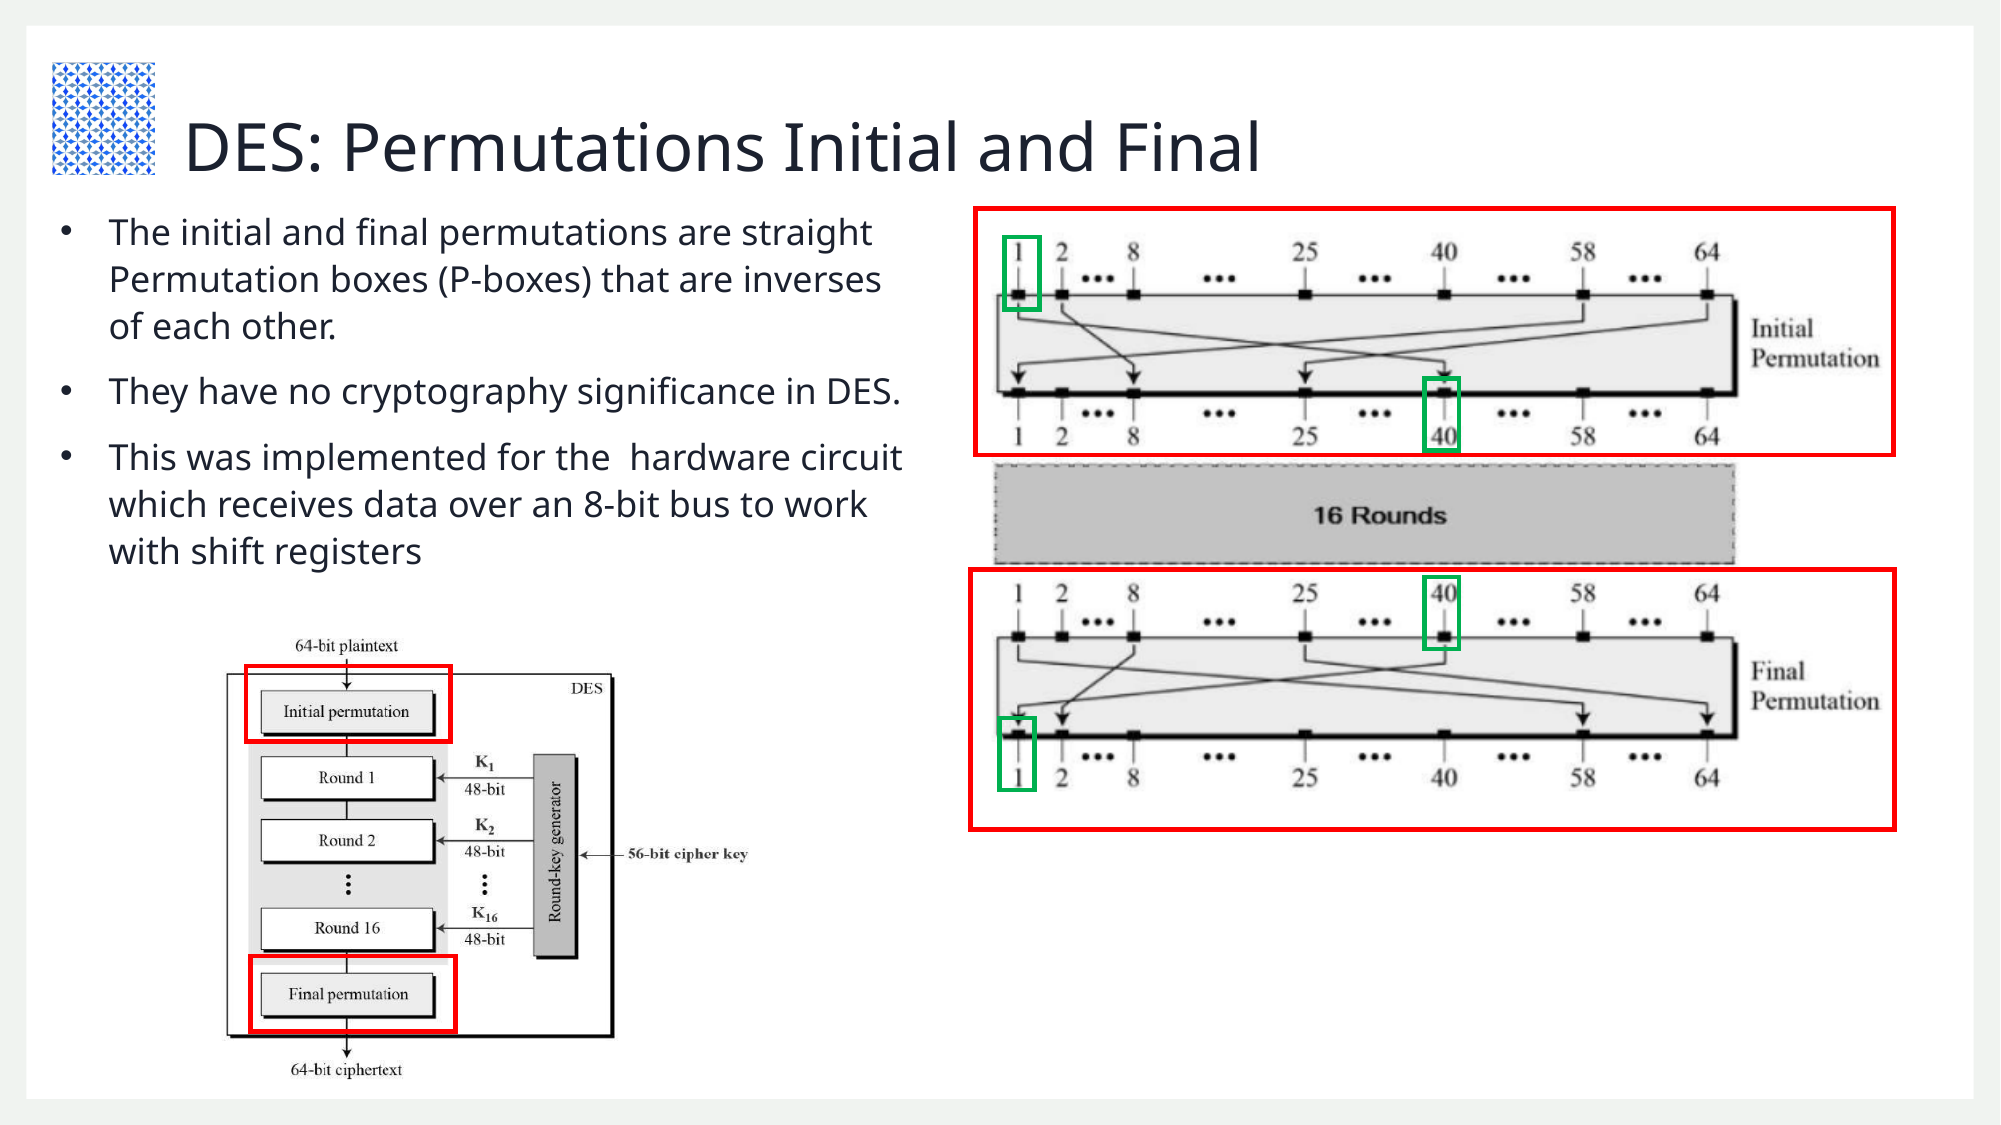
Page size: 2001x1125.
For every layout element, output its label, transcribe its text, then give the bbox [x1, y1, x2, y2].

text_box [969, 569, 1895, 830]
text_box [975, 207, 1894, 456]
list [69, 240, 976, 679]
picture [52, 62, 155, 176]
text_box The initial and final permutations are straight Permutation boxes (P-boxes) that are inverses of each other. They have no cryptography significance in DES. This was implemented for the hardware circuit which receives data over an 8-bit bus to work with shift registers [45, 197, 934, 612]
picture [976, 228, 1953, 809]
title DES: Permutations Initial and Final [168, 35, 1832, 193]
picture [202, 627, 754, 1084]
